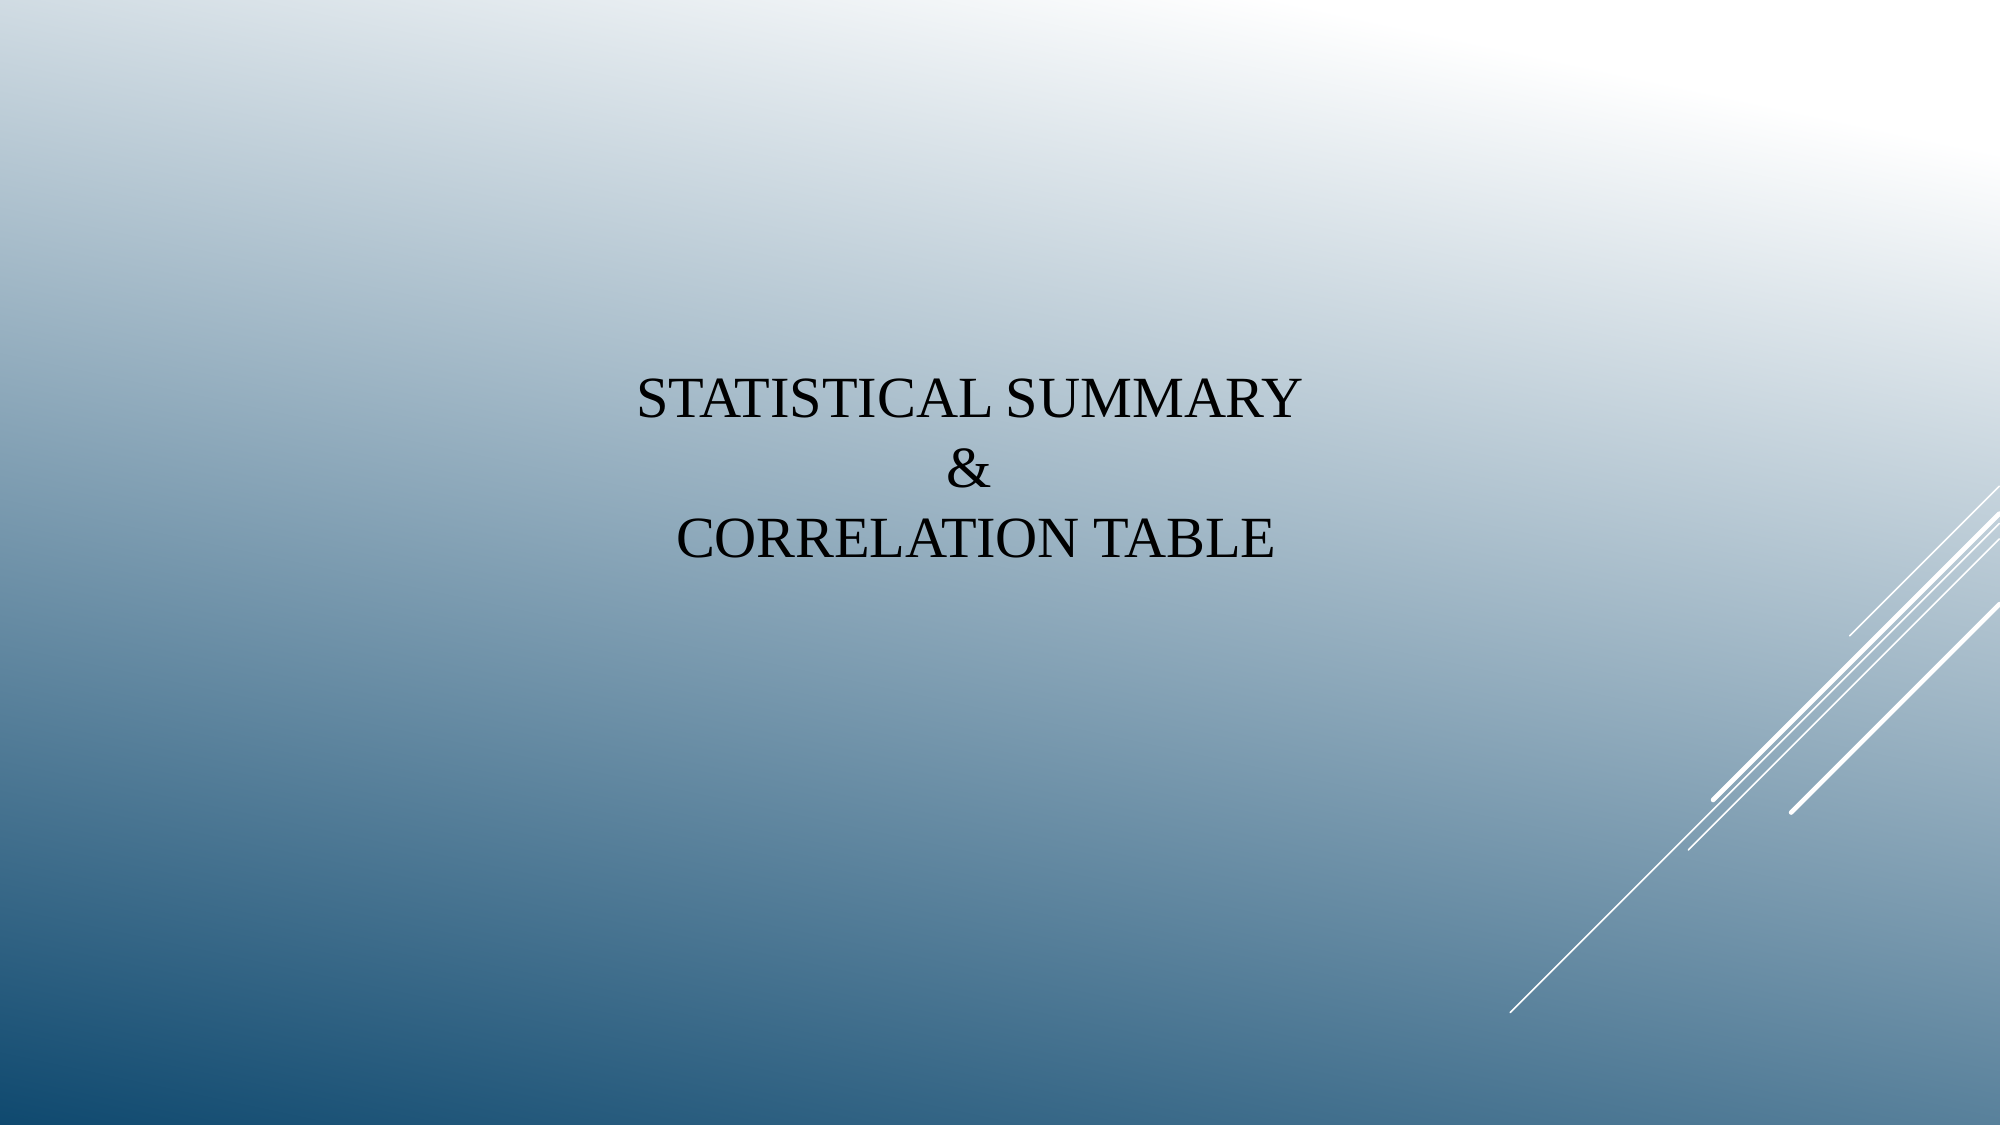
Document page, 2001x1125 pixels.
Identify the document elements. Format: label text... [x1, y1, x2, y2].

title Statistical Summary & Correlation Table [200, 55, 1752, 717]
